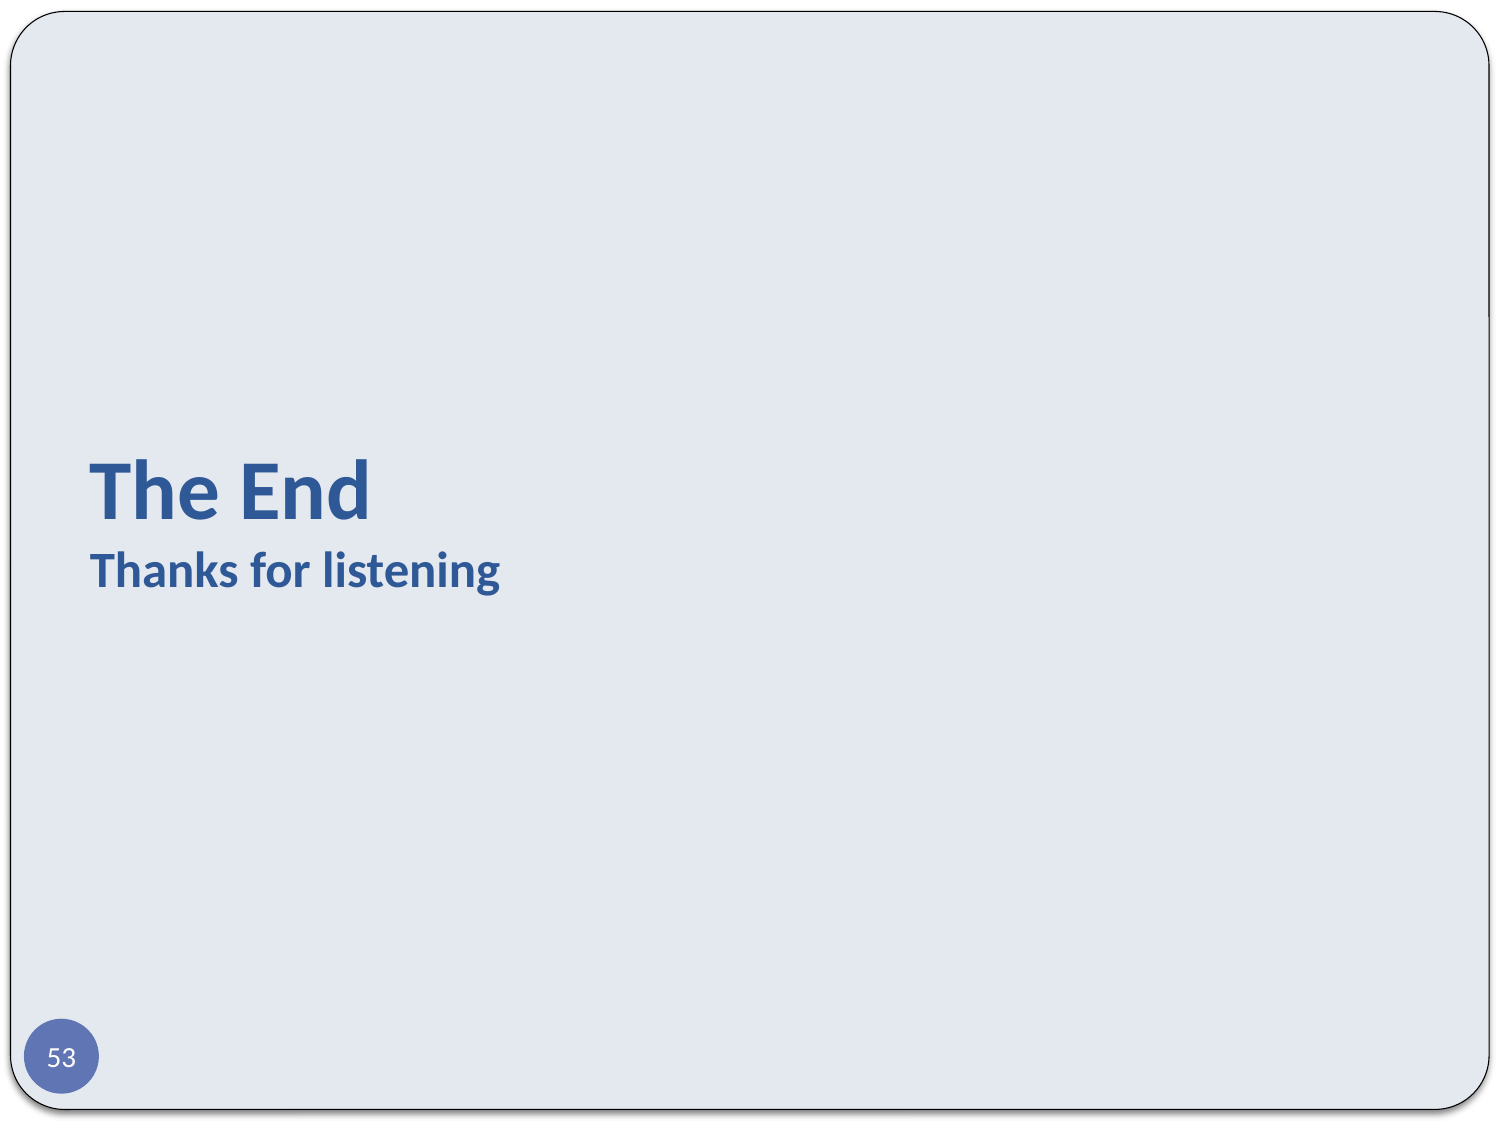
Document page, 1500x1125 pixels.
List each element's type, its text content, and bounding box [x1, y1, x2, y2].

title The End Thanks for listening [75, 425, 1425, 613]
slide_number 53 [23, 1018, 99, 1094]
